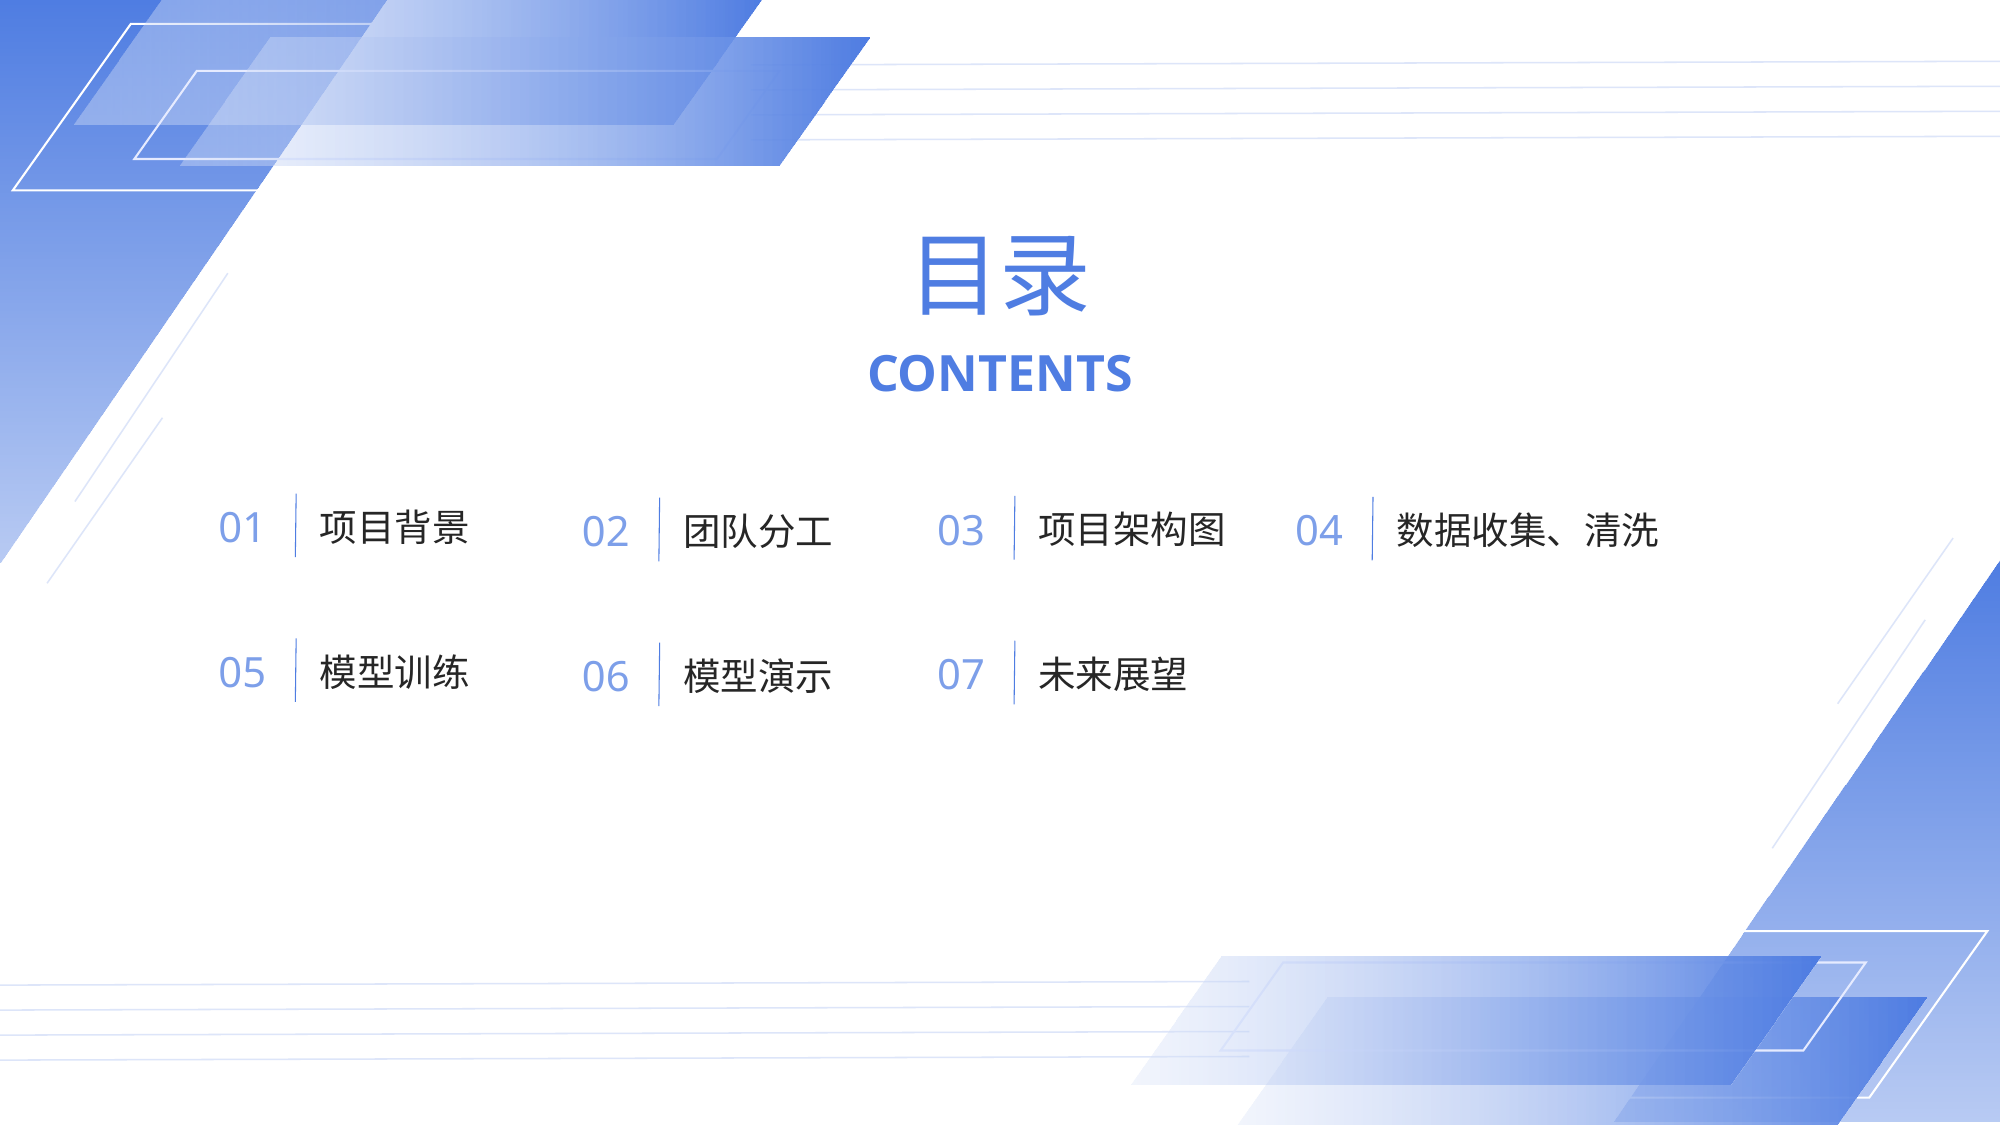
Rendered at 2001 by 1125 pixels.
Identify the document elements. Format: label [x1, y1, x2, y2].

text_box [179, 493, 518, 559]
text_box [543, 497, 927, 708]
text_box [179, 638, 518, 704]
text_box [1256, 496, 1686, 563]
text_box [898, 640, 1237, 707]
text_box [898, 495, 1266, 562]
text_box [780, 209, 1220, 410]
text_box [0, 0, 2000, 538]
text_box [0, 538, 2000, 1125]
